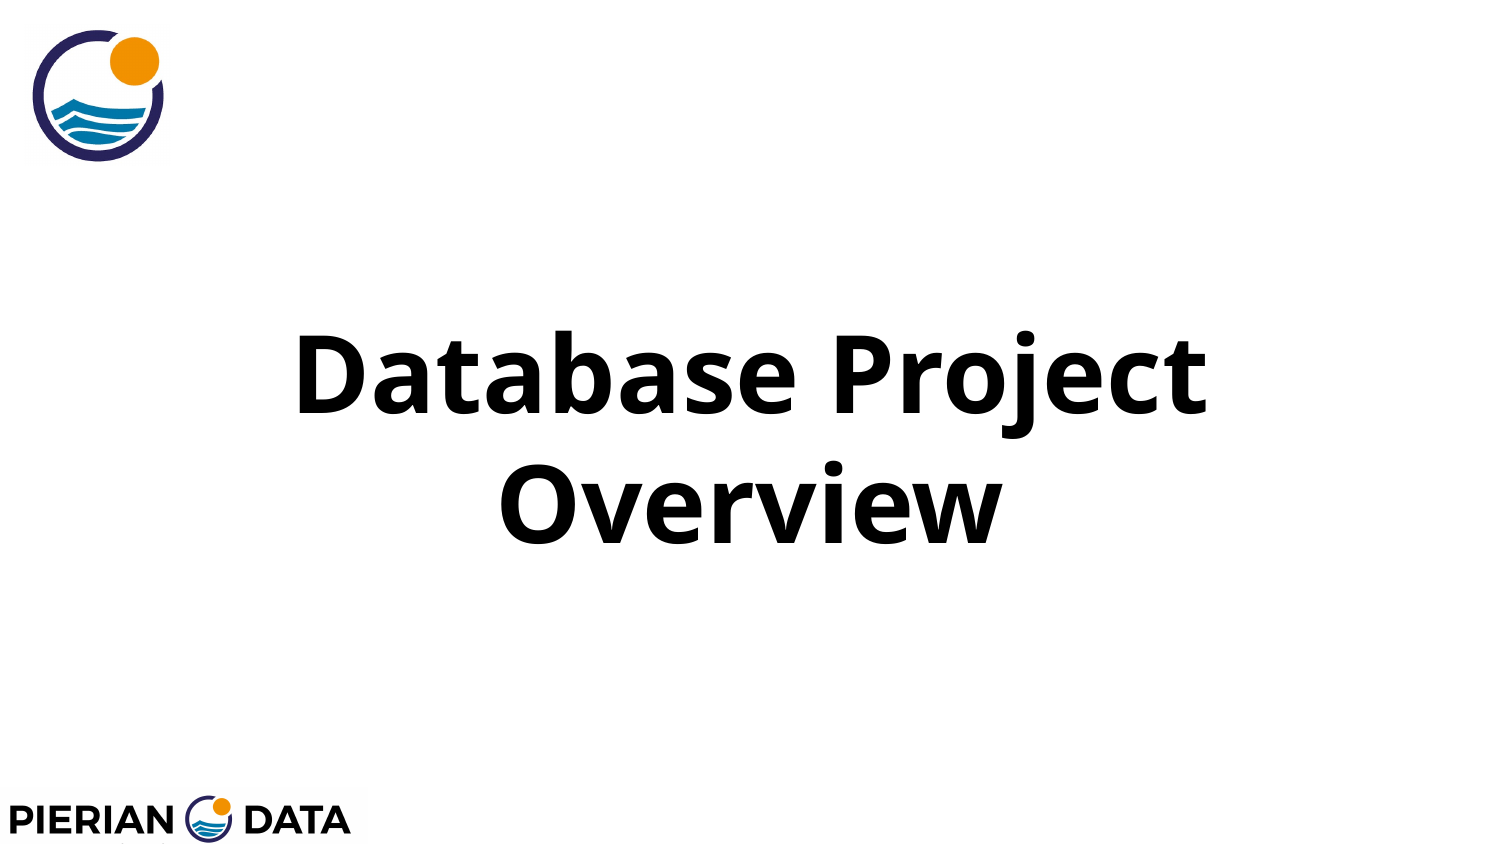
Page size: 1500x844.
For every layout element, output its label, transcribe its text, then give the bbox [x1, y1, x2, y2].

title Database Project Overview [51, 243, 1449, 581]
picture [24, 24, 172, 167]
picture [0, 787, 368, 844]
